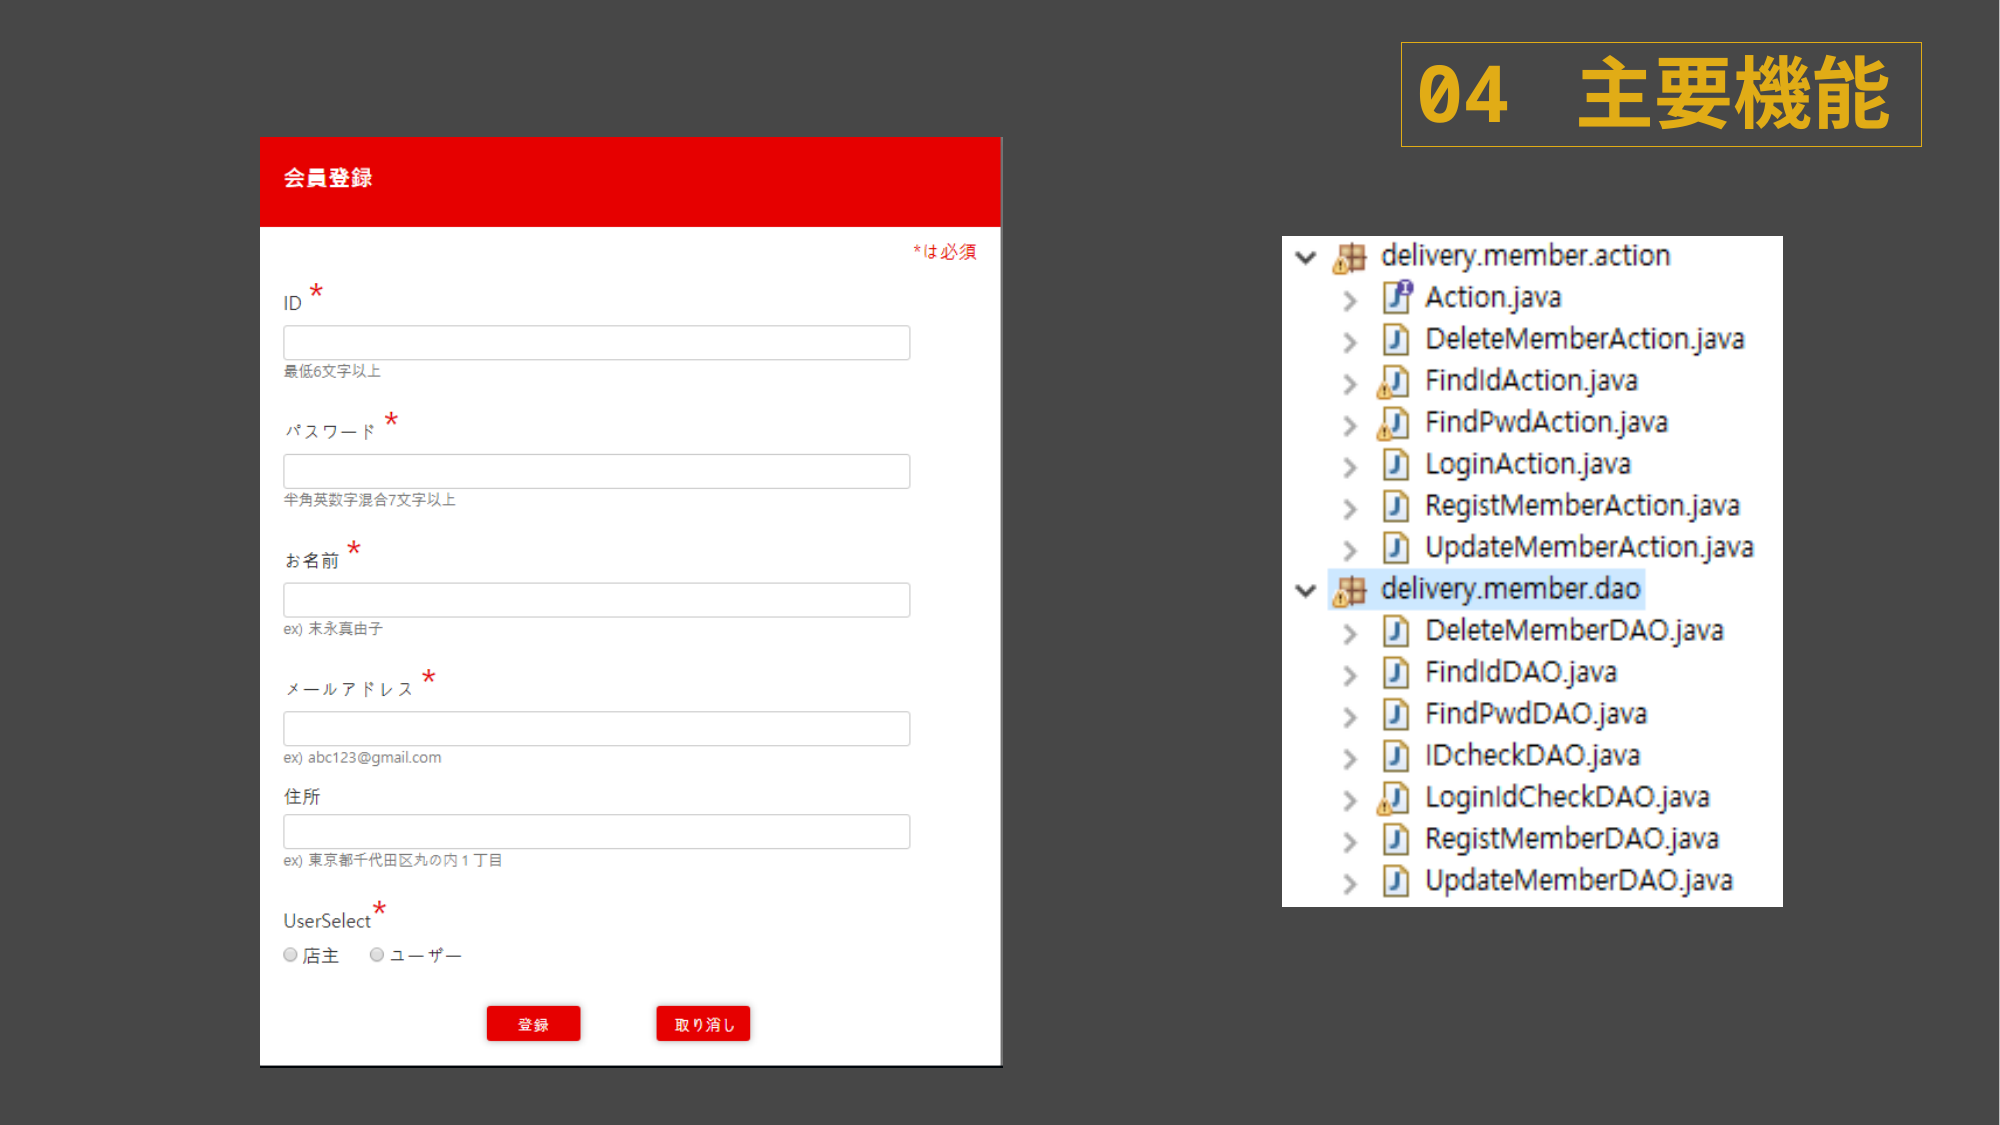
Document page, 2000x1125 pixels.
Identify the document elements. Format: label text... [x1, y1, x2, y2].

picture [1282, 236, 1783, 907]
text_box 04 主要機能 [1401, 42, 1922, 147]
picture [260, 137, 1003, 1068]
